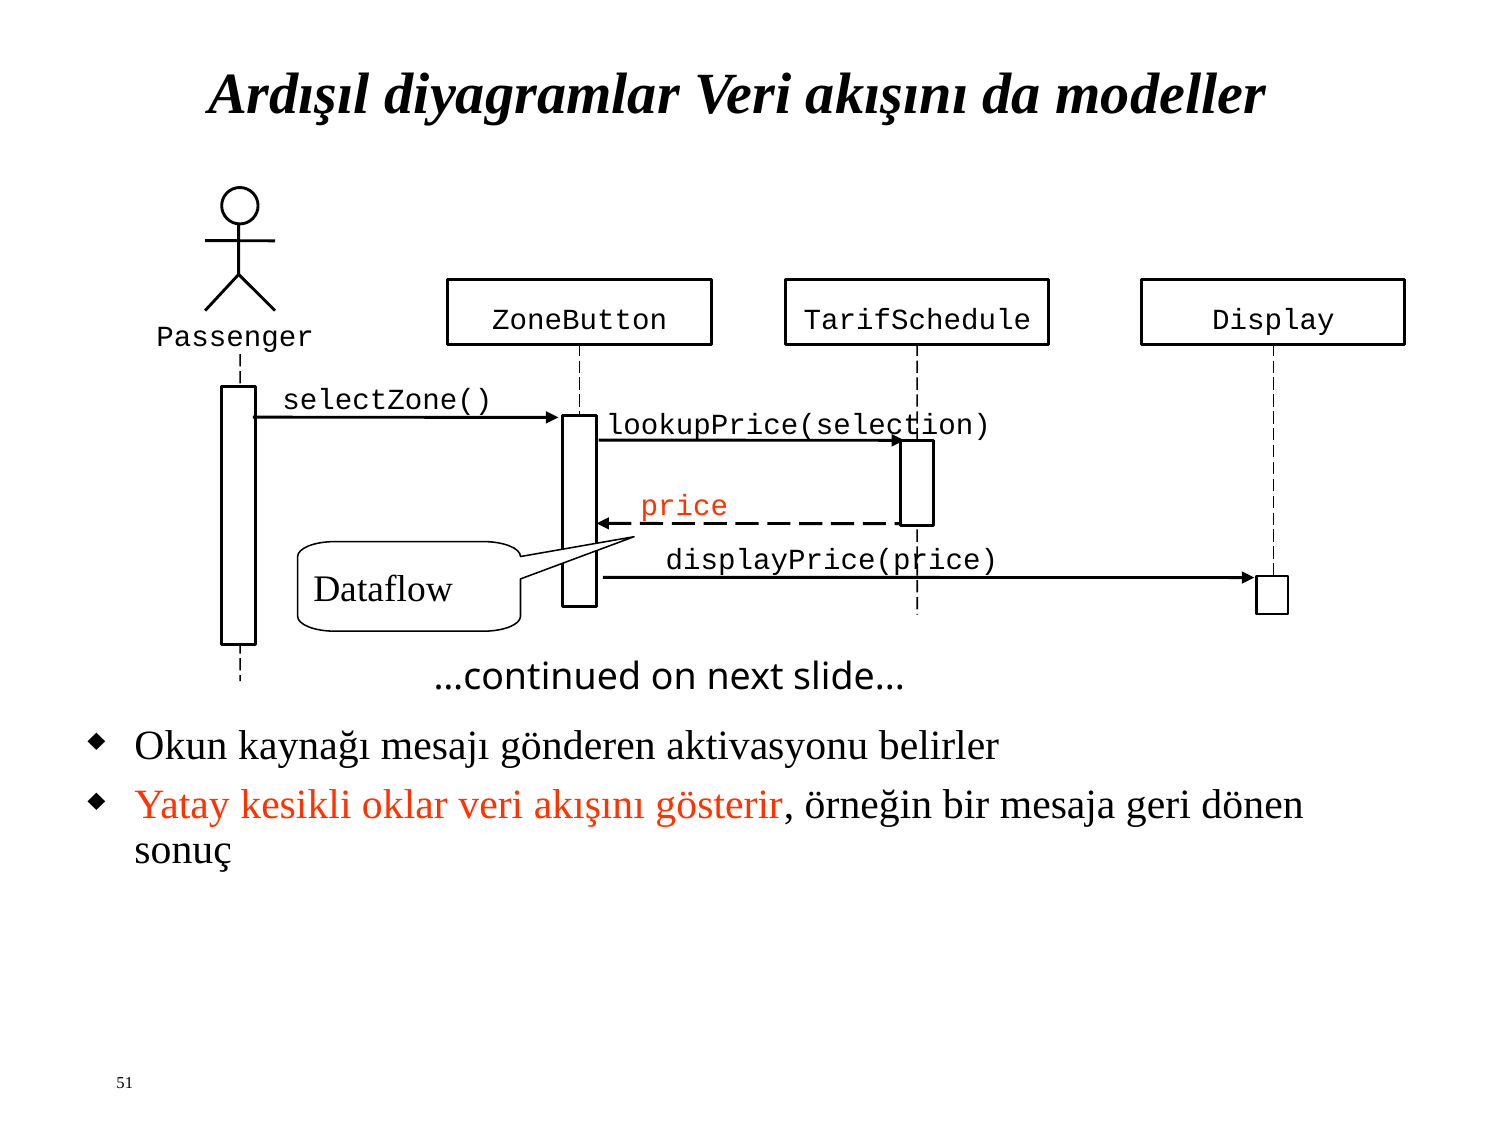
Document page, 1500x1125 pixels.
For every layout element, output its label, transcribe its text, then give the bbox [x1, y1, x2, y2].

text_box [155, 187, 316, 354]
text_box [221, 386, 256, 645]
title Ardışıl diyagramlar Veri akışını da modeller [68, 36, 1407, 153]
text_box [252, 279, 1406, 615]
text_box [297, 536, 635, 632]
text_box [596, 486, 903, 524]
text_box 51 [116, 1071, 1357, 1102]
text_box …continued on next slide... [433, 644, 1366, 706]
list Okun kaynağı mesajı gönderen aktivasyonu belirler Yatay kesikli oklar veri akışını gösterir, örneğin bir mesaja geri dönen sonuç [87, 723, 1400, 1000]
